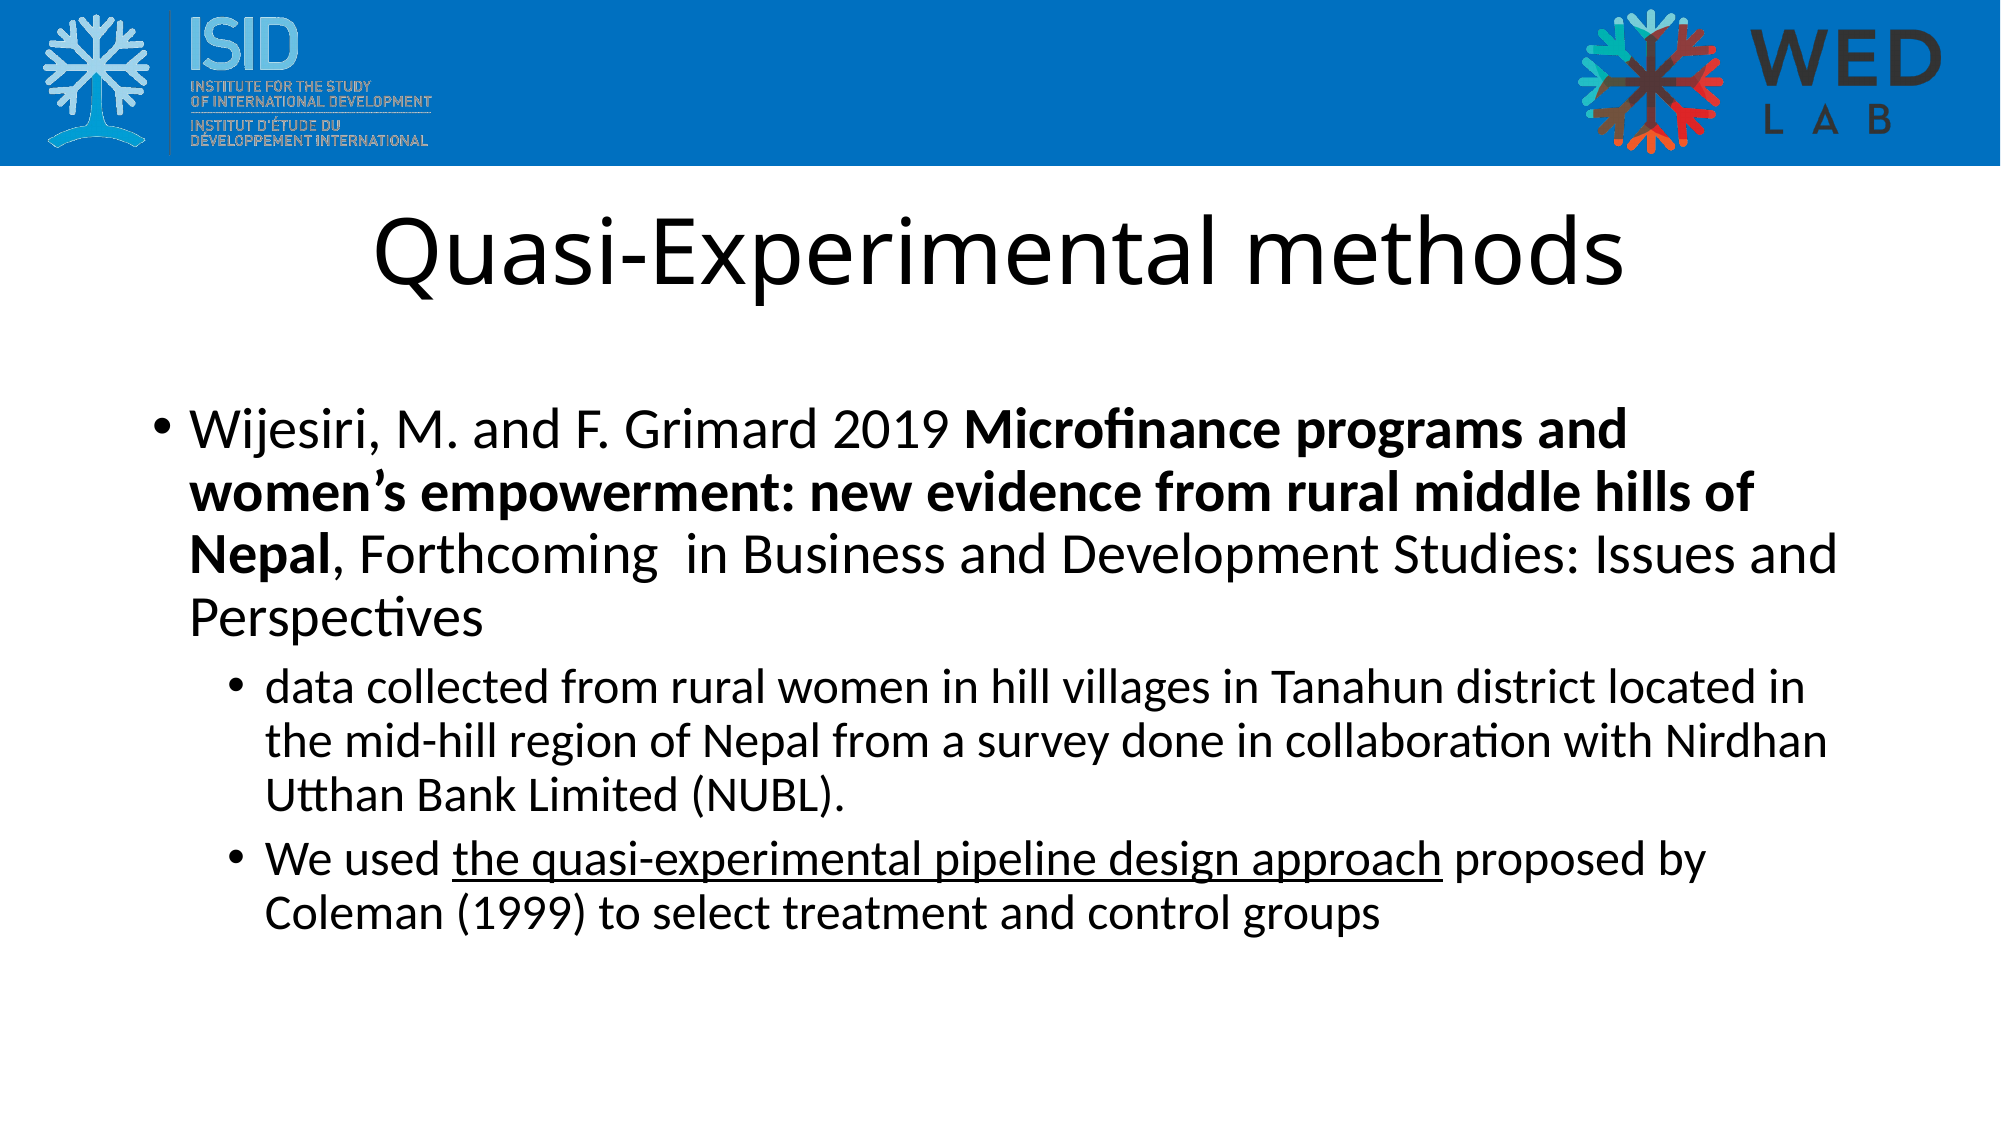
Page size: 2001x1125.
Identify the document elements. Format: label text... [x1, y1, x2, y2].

picture [1578, 9, 1941, 154]
title Quasi-Experimental methods [137, 183, 1863, 299]
list Wijesiri, M. and F. Grimard 2019 Microfinance programs and women’s empowerment: new evidence from rural middle hills of Nepal, Forthcoming in Business and Development Studies: Issues and Perspectives data collected from rural women in hill villages in Tanahun district located in the mid-hill region of Nepal from a survey done in collaboration with Nirdhan Utthan Bank Limited (NUBL). We used the quasi-experimental pipeline design approach proposed by Coleman (1999) to select treatment and control groups [137, 299, 1863, 1014]
picture [29, 0, 446, 165]
